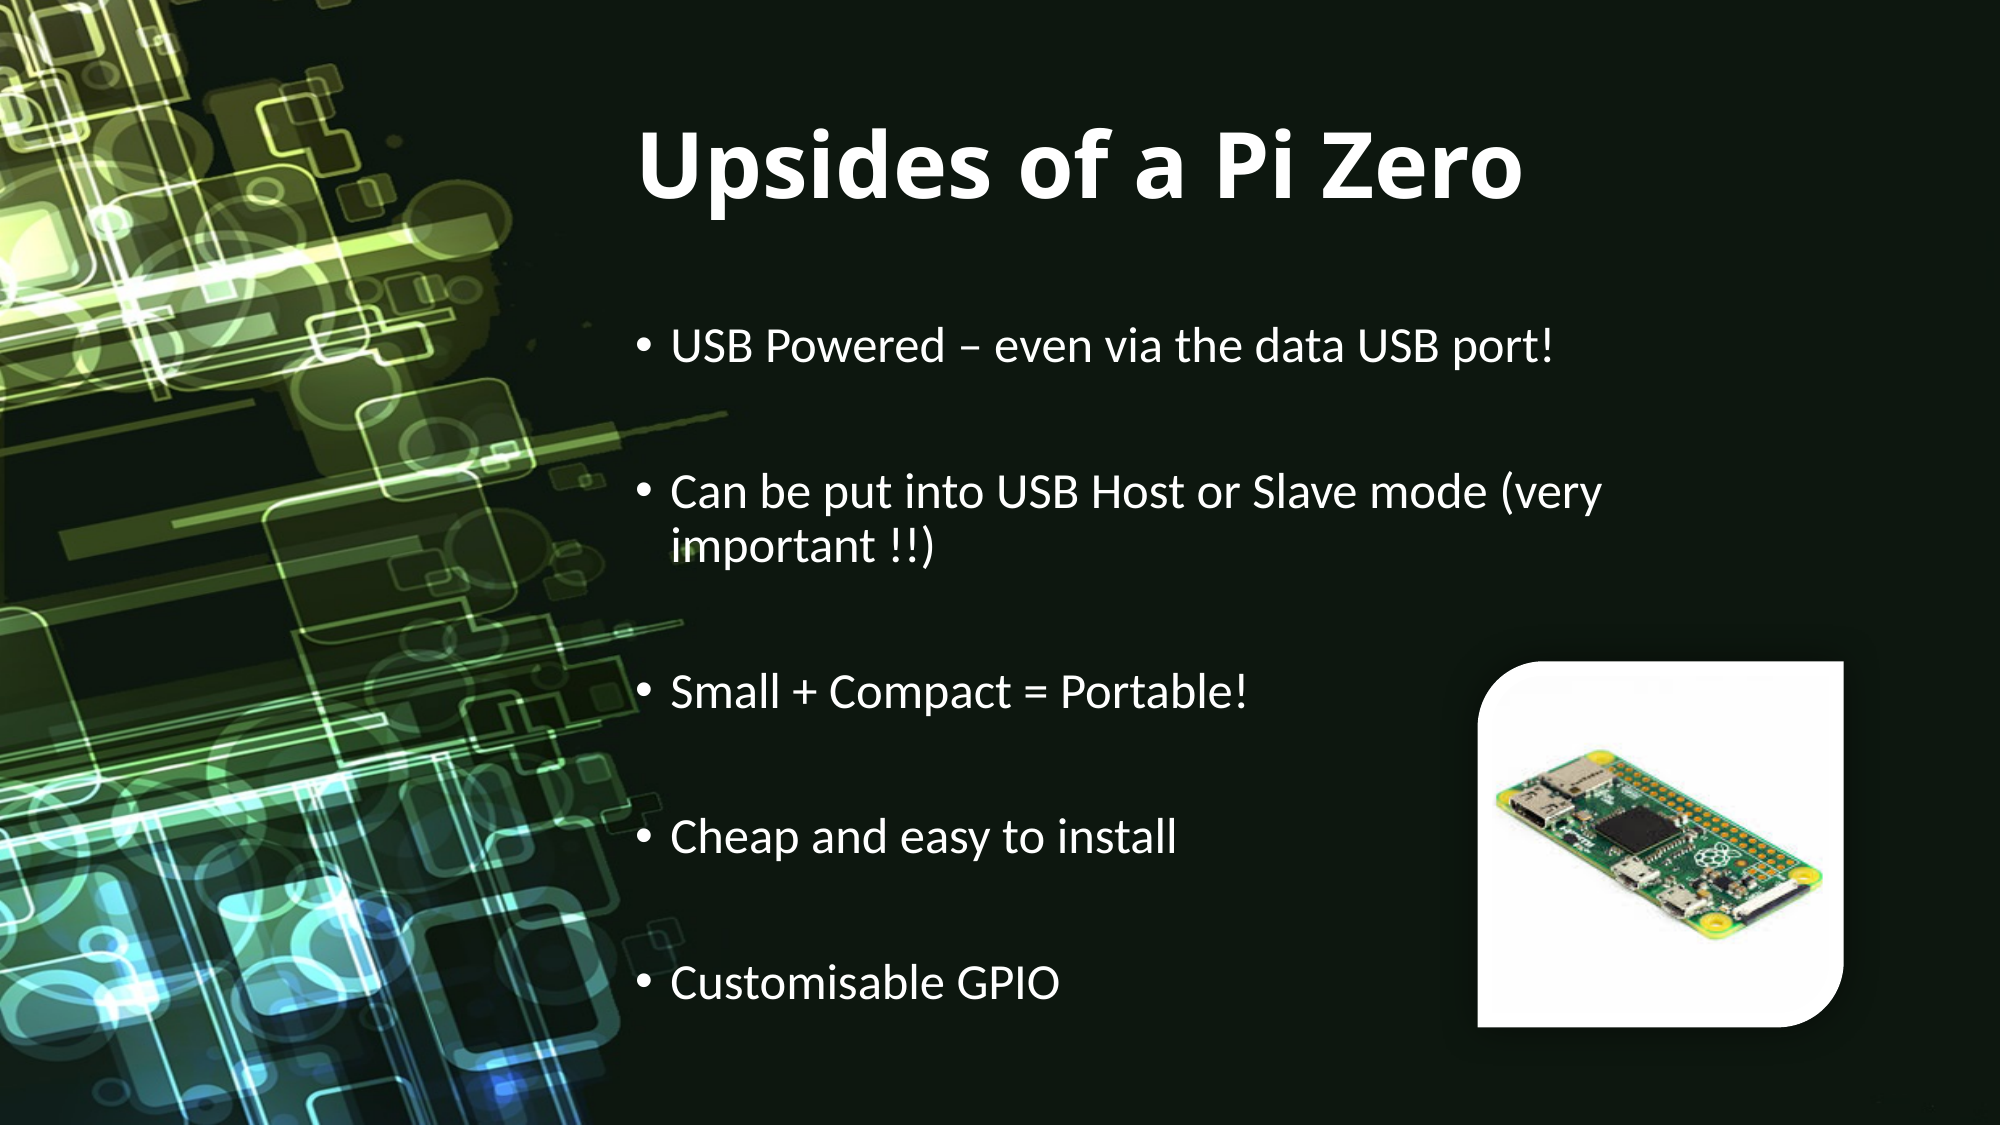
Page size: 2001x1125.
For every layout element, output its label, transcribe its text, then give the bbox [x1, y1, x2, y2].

title Upsides of a Pi Zero [620, 59, 1863, 278]
list USB Powered – even via the data USB port! Can be put into USB Host or Slave mode (very important !!) Small + Compact = Portable! Cheap and easy to install Customisable GPIO [620, 311, 1863, 1026]
picture [0, 0, 2000, 1125]
